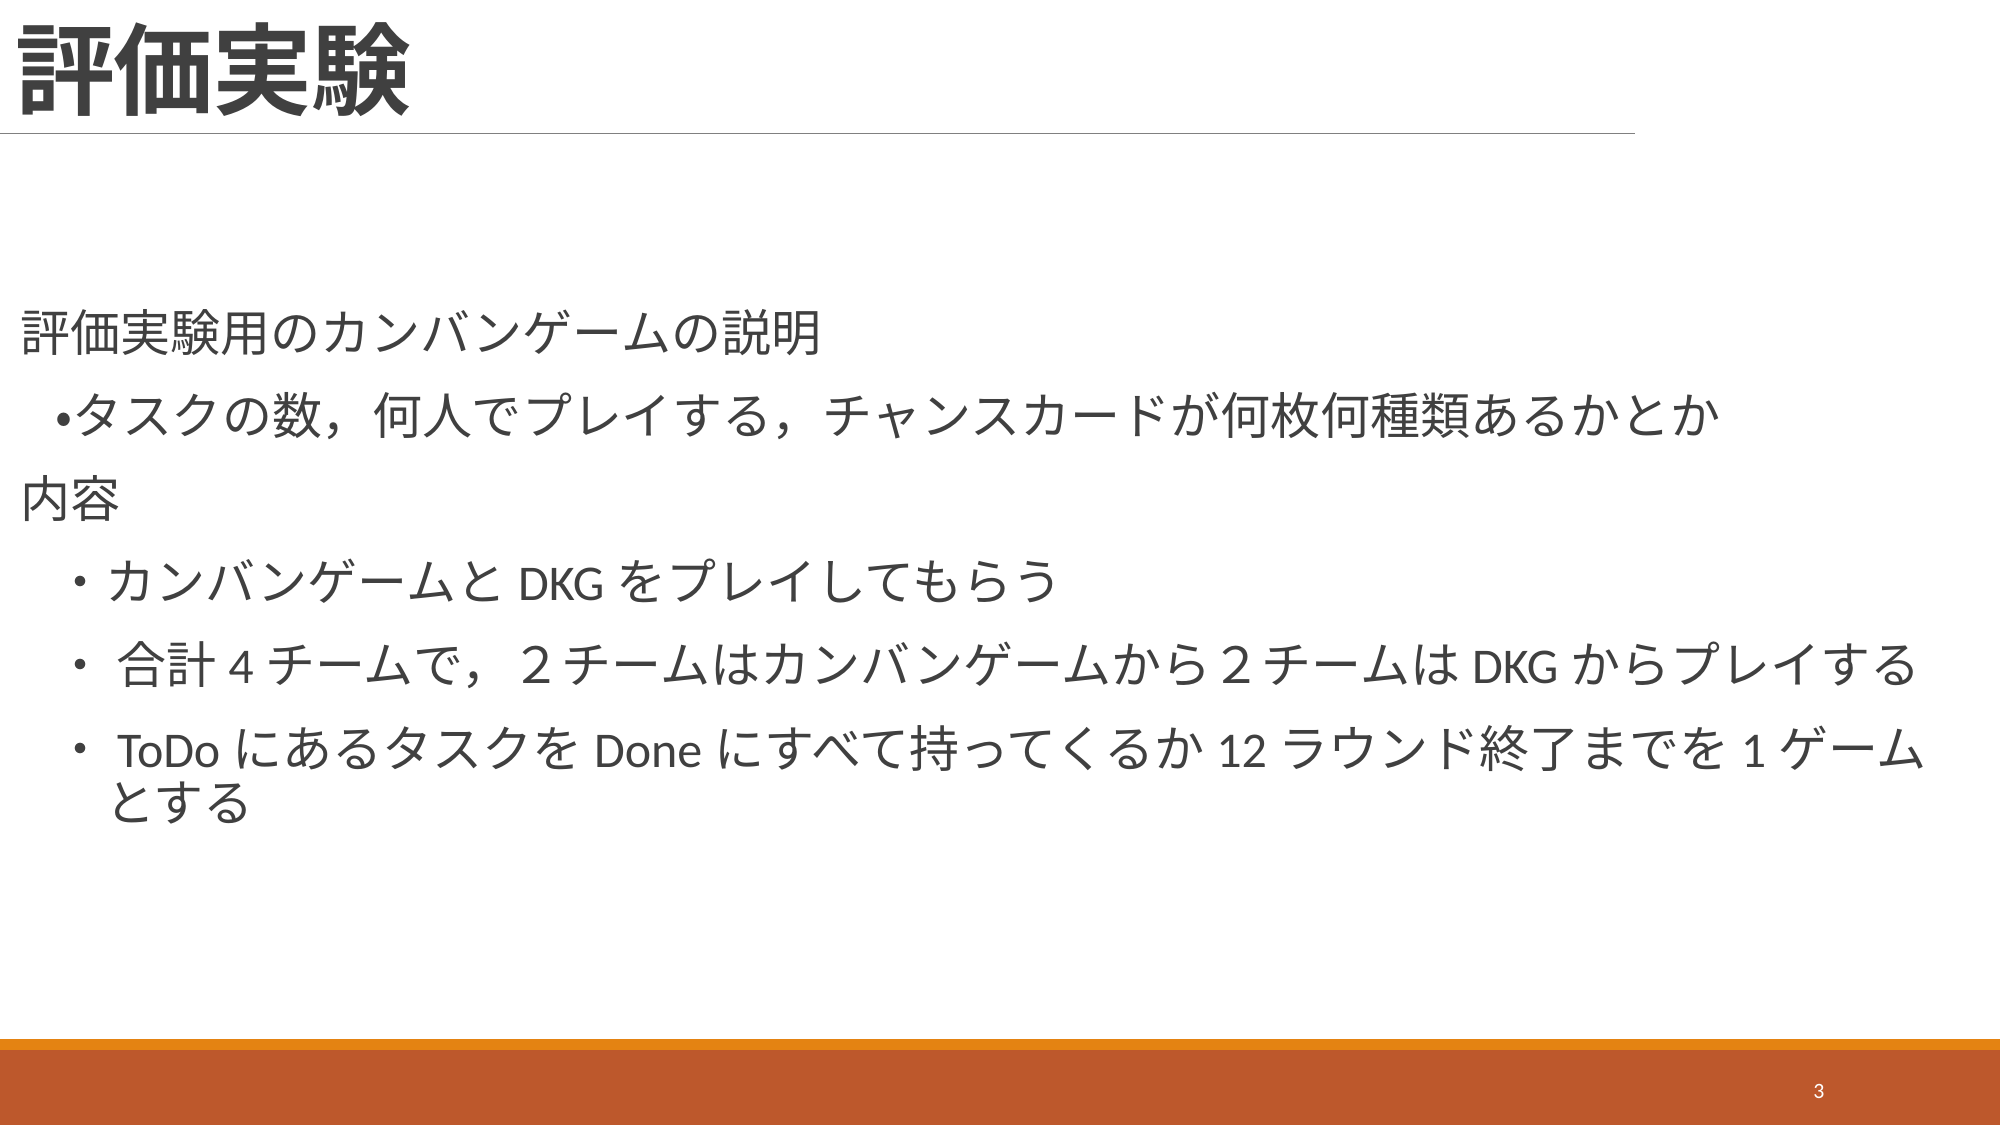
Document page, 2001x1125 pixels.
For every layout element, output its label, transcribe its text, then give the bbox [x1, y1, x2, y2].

slide_number 3 [1624, 1059, 1840, 1120]
title 評価実験 [0, 5, 1650, 135]
list 評価実験用のカンバンゲームの説明 ・タスクの数，何人でプレイする，チャンスカードが何枚何種類あるかとか 内容 ・カンバンゲームとDKGをプレイしてもらう ・ 合計4チームで，２チームはカンバンゲームから２チームはDKGからプレイする ・ToDoにあるタスクをDoneにすべて持ってくるか12ラウンド終了までを1ゲーム とする [5, 300, 2000, 1125]
